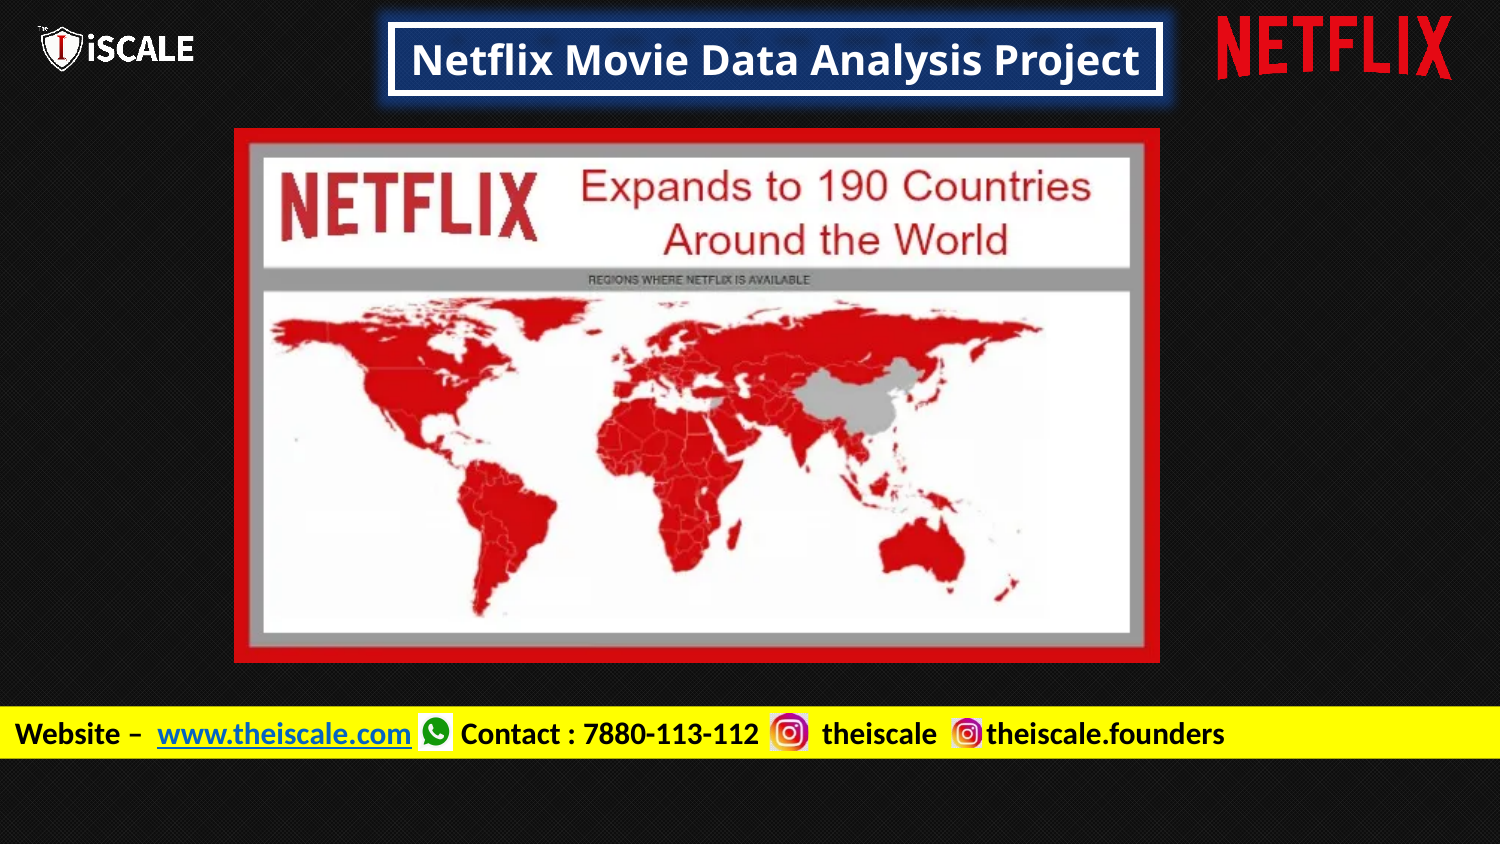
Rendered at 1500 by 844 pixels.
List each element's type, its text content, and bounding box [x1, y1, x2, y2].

picture [234, 128, 1160, 663]
picture [31, 20, 205, 80]
picture [769, 713, 809, 751]
picture [951, 718, 983, 748]
picture [418, 713, 453, 751]
picture [1209, 8, 1459, 85]
text_box Netflix Movie Data Analysis Project [391, 24, 1161, 94]
text_box Website – www.theiscale.com Contact : 7880-113-112 theiscale theiscale.founders [0, 706, 1500, 759]
